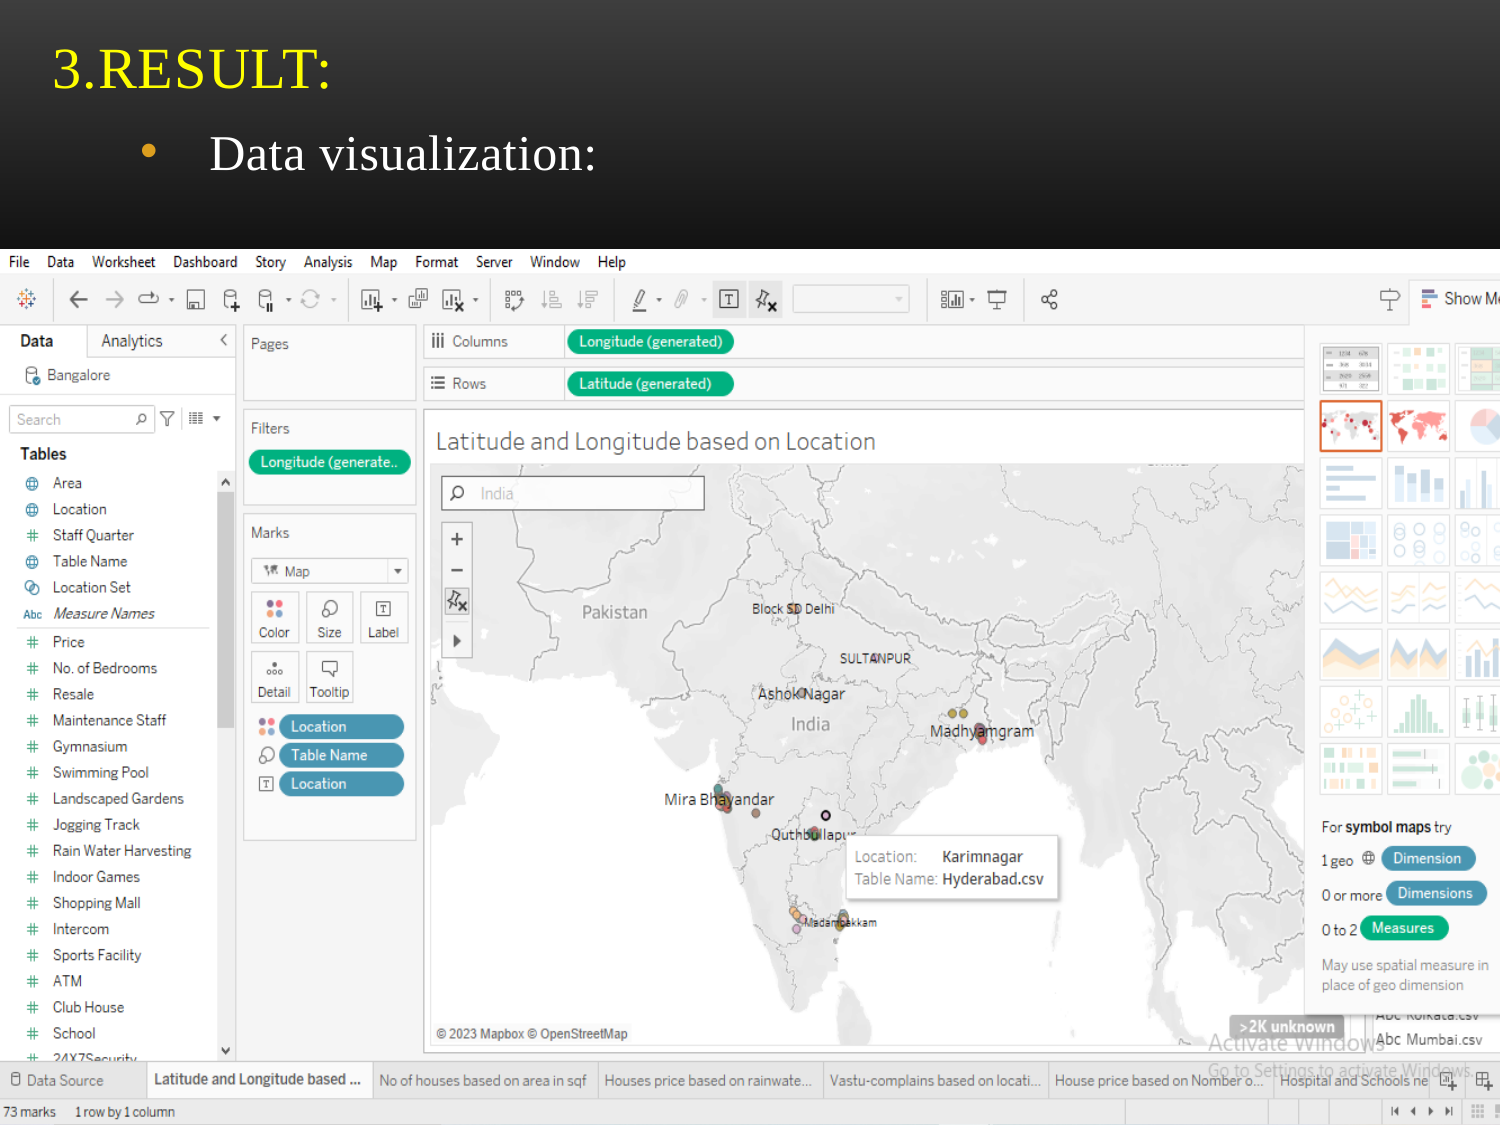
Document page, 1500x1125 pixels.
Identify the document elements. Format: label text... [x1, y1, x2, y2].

picture [0, 0, 1500, 1125]
title 3.Result: [37, 24, 438, 108]
list Data visualization: [125, 112, 772, 213]
